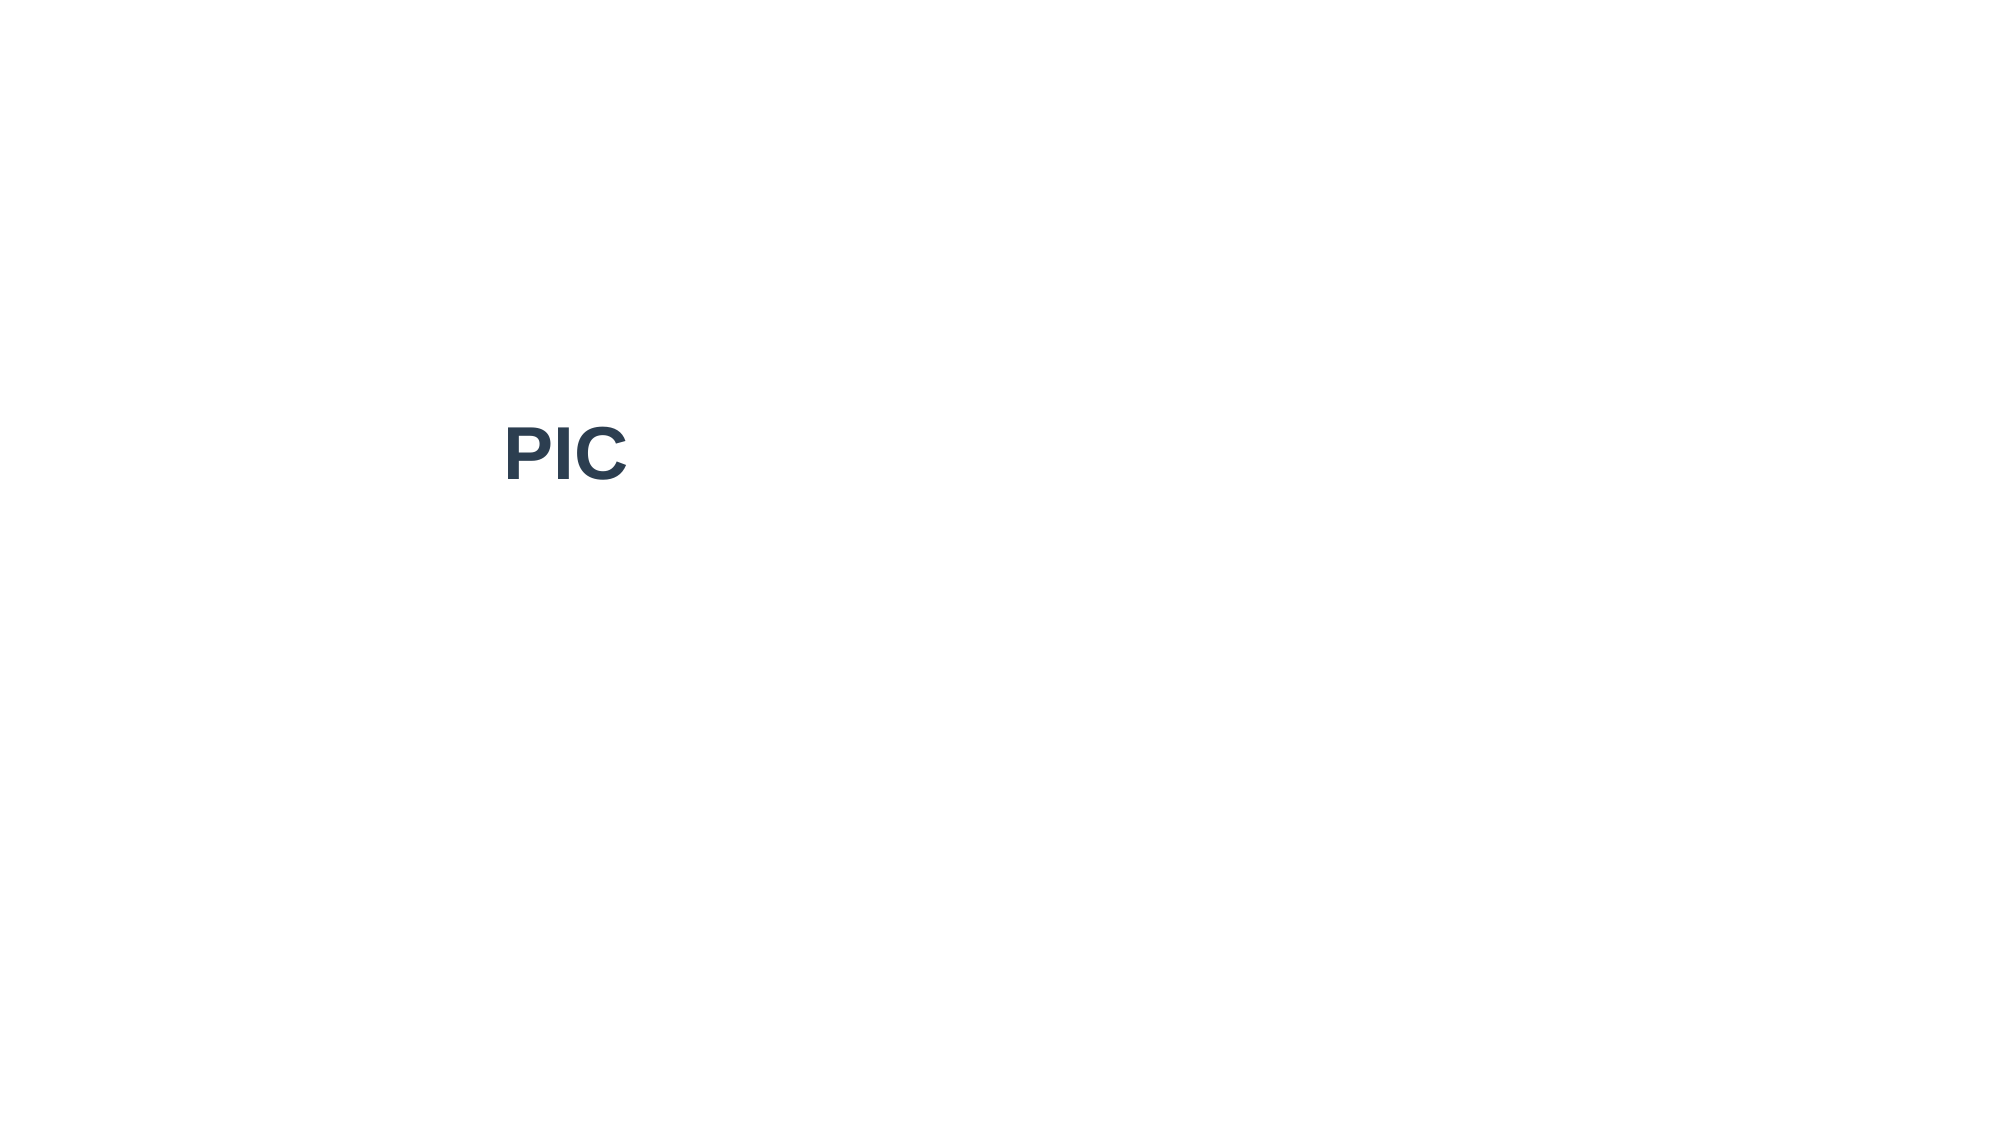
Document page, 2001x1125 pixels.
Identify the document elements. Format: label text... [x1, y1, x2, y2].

text_box PIC [489, 396, 644, 502]
